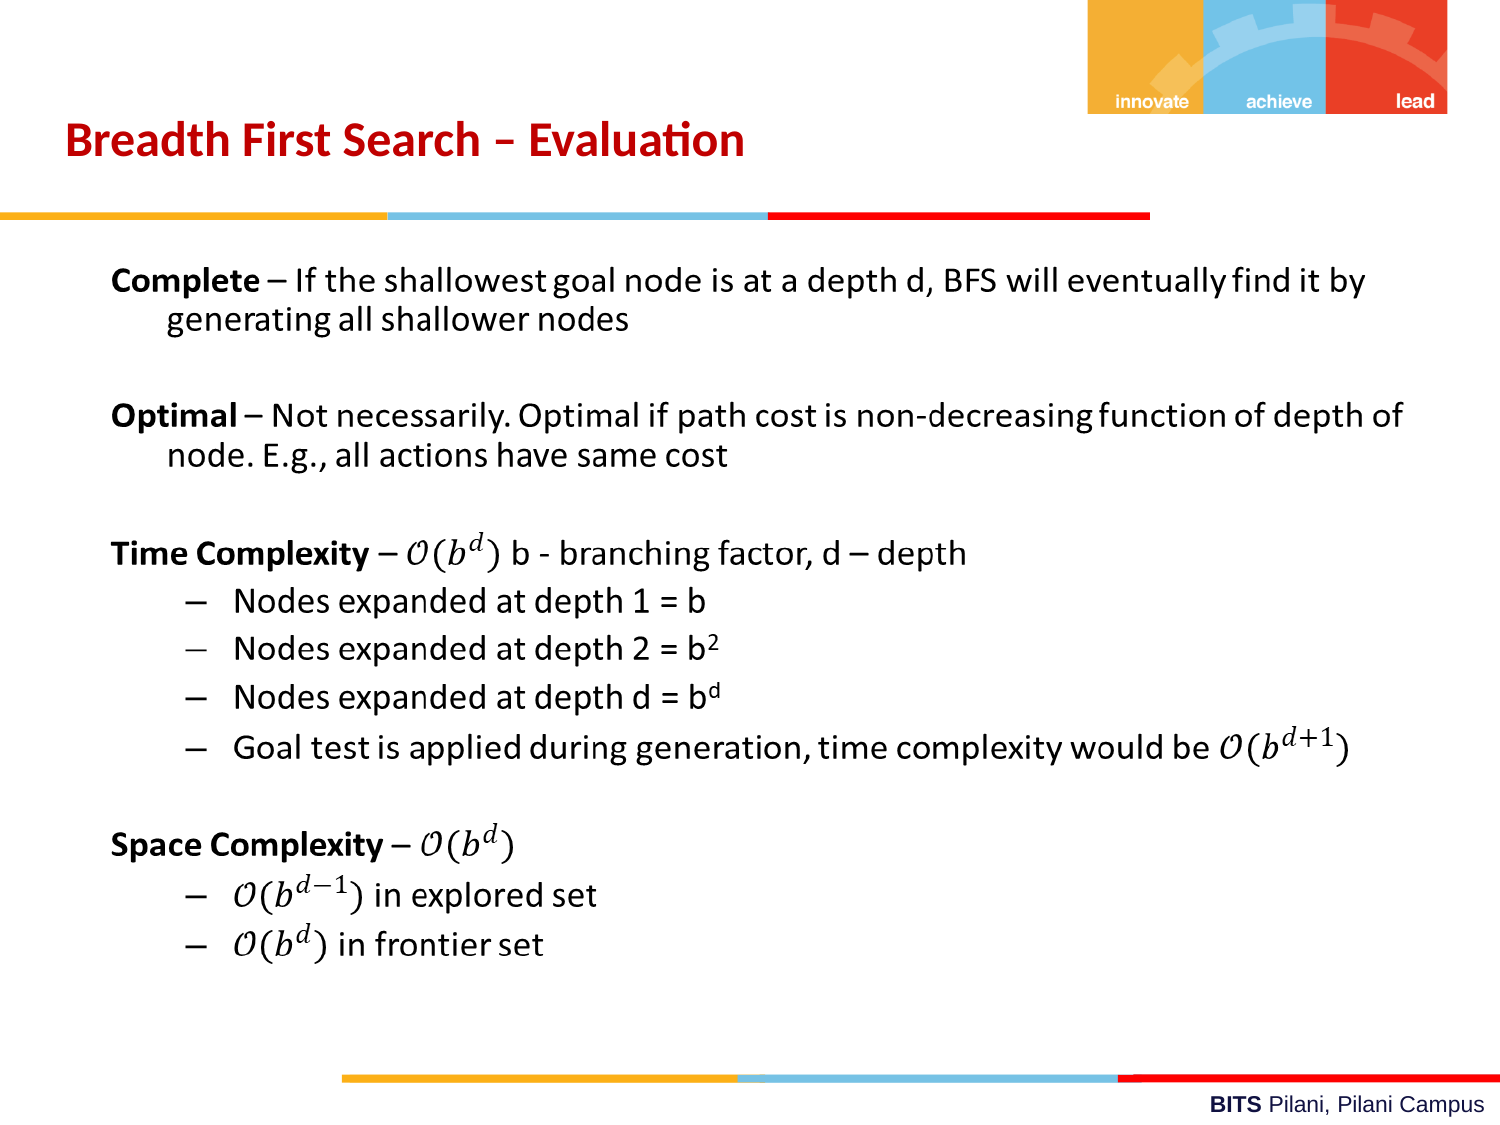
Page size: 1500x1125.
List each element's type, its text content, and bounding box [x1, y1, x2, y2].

picture [1087, 0, 1448, 114]
title Breadth First Search – Evaluation [50, 27, 1344, 245]
list [87, 245, 1438, 988]
